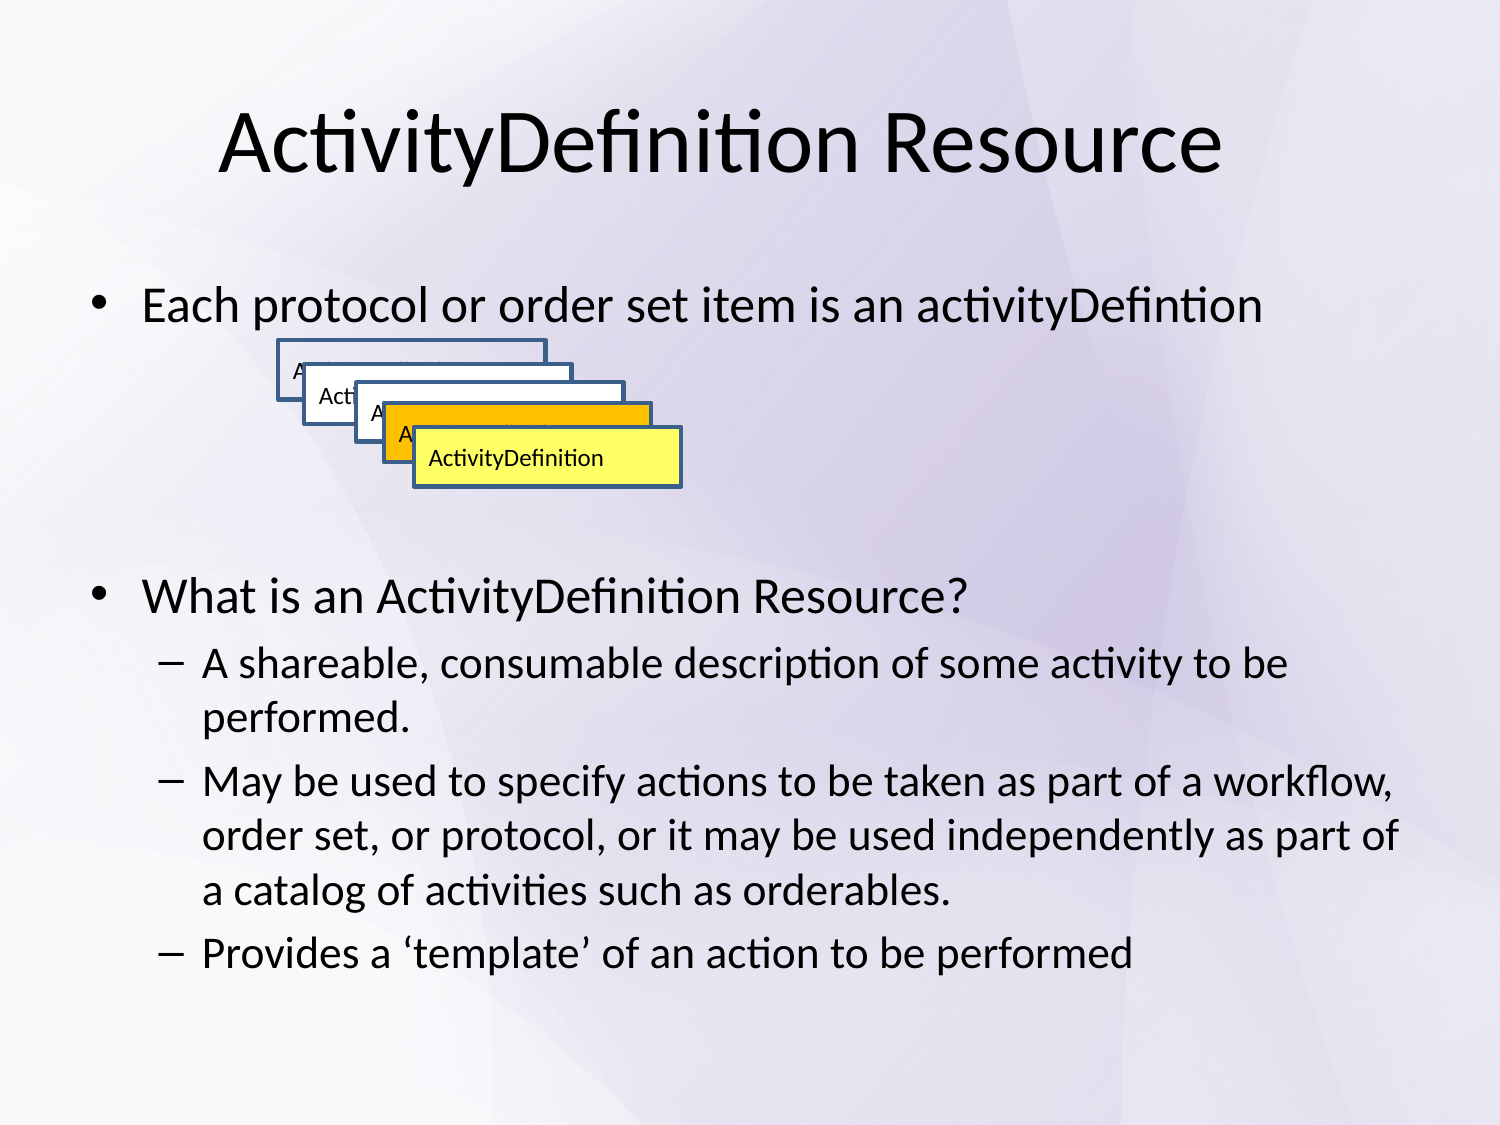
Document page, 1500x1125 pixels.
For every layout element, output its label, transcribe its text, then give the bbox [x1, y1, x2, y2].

title ActivityDefinition Resource [75, 54, 1369, 218]
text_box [277, 339, 682, 487]
list Each protocol or order set item is an activityDefintion What is an ActivityDefinition Resource? A shareable, consumable description of some activity to be performed. May be used to specify actions to be taken as part of a workflow, order set, or protocol, or it may be used independently as part of a catalog of activities such as orderables. Provides a ‘template’ of an action to be performed [75, 262, 1425, 1005]
